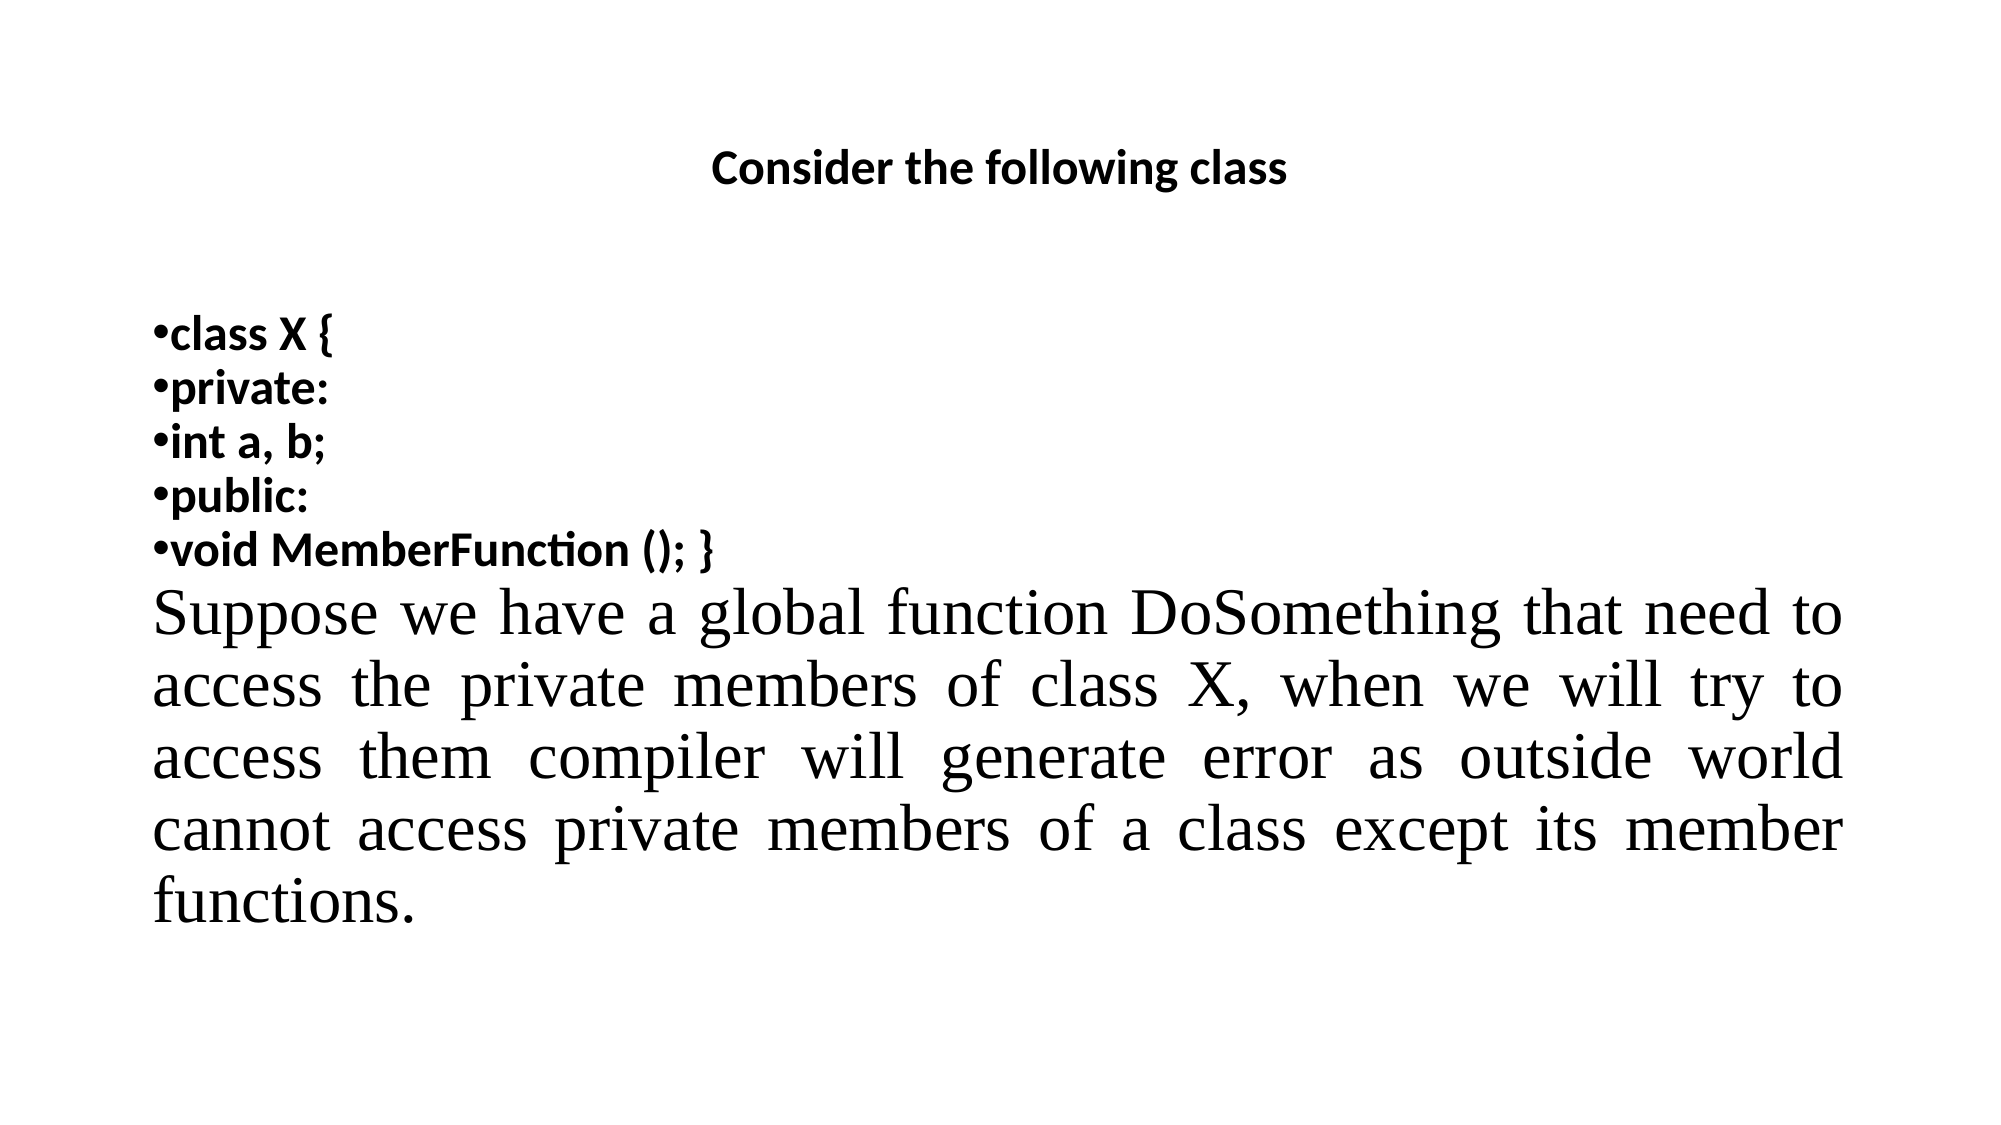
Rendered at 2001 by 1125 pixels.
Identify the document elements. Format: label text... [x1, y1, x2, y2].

list class X { private: int a, b; public: void MemberFunction (); } Suppose we have a global function DoSomething that need to access the private members of class X, when we will try to access them compiler will generate error as outside world cannot access private members of a class except its member functions. [137, 299, 1863, 1014]
title Consider the following class [137, 59, 1863, 278]
